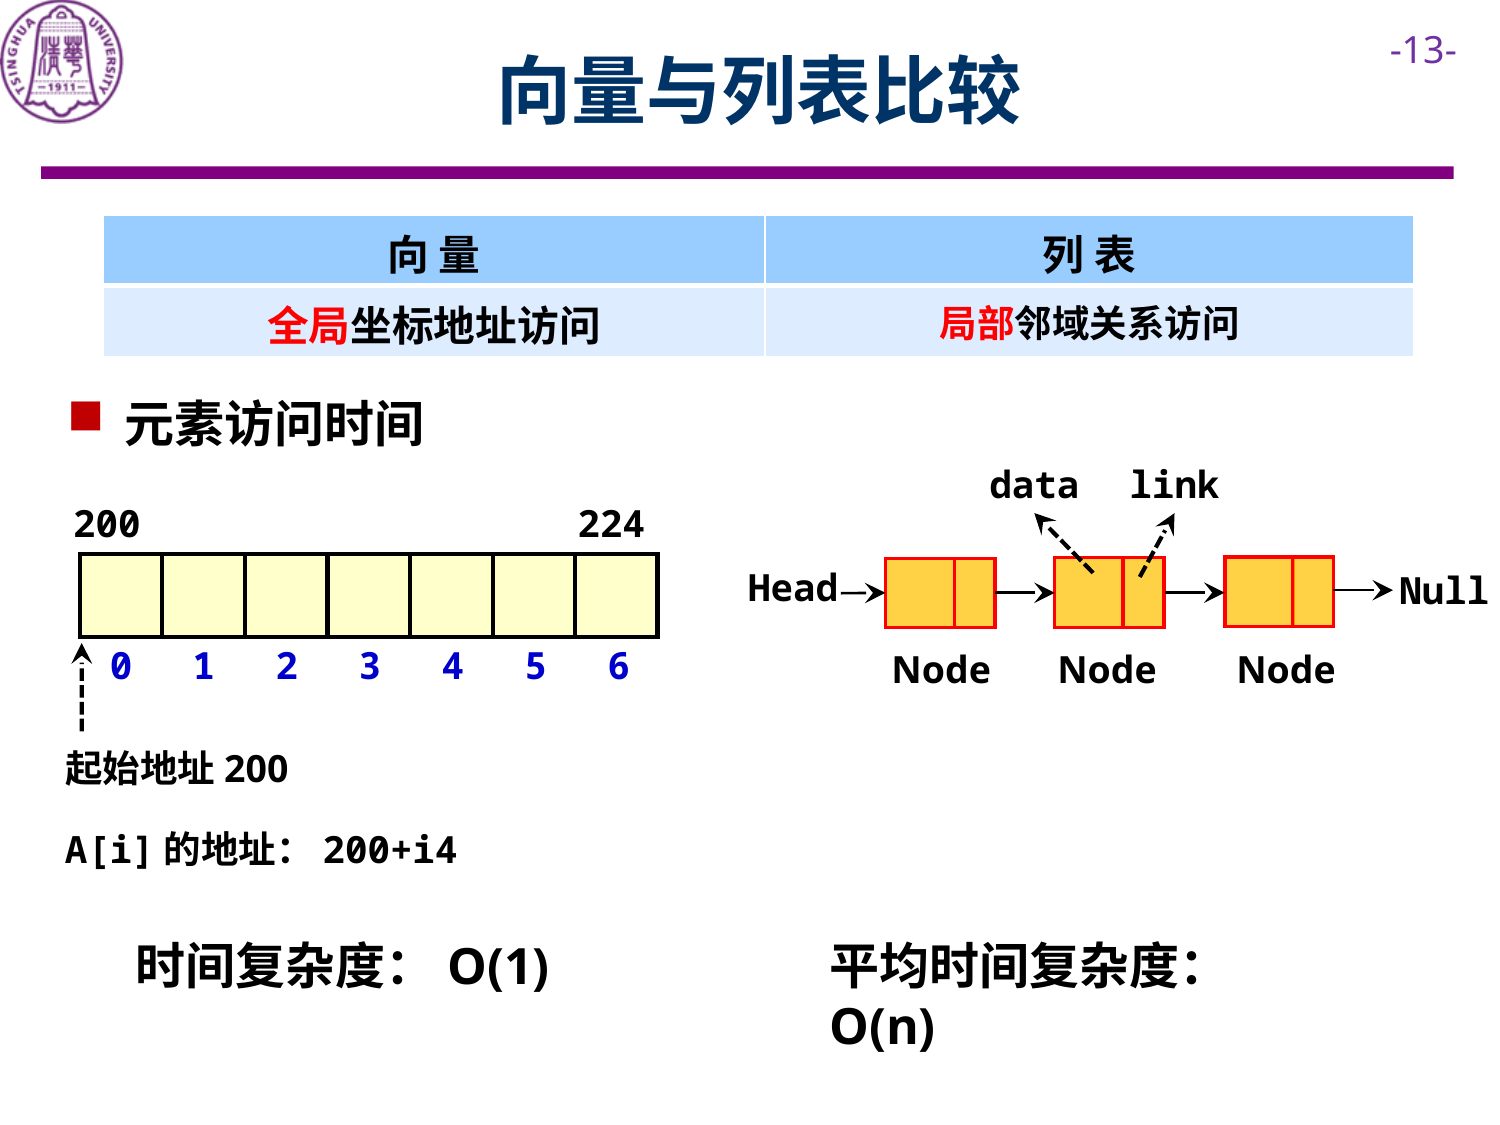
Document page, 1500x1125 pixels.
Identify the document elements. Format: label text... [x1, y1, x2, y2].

text_box [492, 554, 575, 637]
picture [0, 0, 124, 124]
text_box Node [1042, 638, 1172, 699]
text_box [1123, 557, 1164, 628]
text_box Head [733, 557, 853, 617]
table_header 向 量 [104, 216, 764, 283]
text_box [1292, 557, 1334, 627]
text_box 5 [509, 634, 562, 695]
text_box [1054, 557, 1123, 628]
text_box [885, 558, 954, 628]
text_box 起始地址200 [50, 737, 304, 798]
text_box [410, 554, 492, 637]
text_box [327, 554, 410, 637]
text_box 平均时间复杂度：O(n) [814, 926, 1363, 1062]
text_box [79, 554, 162, 637]
text_box 6 [592, 634, 645, 695]
text_box 4 [426, 634, 479, 695]
text_box link [1114, 453, 1235, 514]
table_cell 全局坐标地址访问 [104, 288, 764, 356]
text_box [954, 558, 996, 628]
table_cell 局部邻域关系访问 [766, 288, 1413, 356]
text_box 3 [343, 634, 396, 695]
table_header 列 表 [766, 216, 1413, 283]
text_box Null [1384, 559, 1500, 620]
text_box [1139, 513, 1175, 578]
text_box 0 [94, 634, 147, 695]
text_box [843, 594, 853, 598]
text_box [162, 554, 244, 637]
text_box 1 [177, 634, 230, 695]
text_box data [974, 453, 1094, 513]
text_box 元素访问时间 [53, 385, 461, 460]
text_box 时间复杂度：O(1) [120, 926, 589, 1002]
text_box [1225, 557, 1292, 627]
text_box 2 [260, 634, 313, 695]
text_box 200 [58, 492, 156, 553]
text_box [575, 554, 658, 637]
text_box [244, 554, 327, 637]
text_box 224 [562, 492, 660, 553]
text_box Node [1221, 638, 1351, 699]
text_box Node [876, 638, 1007, 699]
title 向量与列表比较 [135, 13, 1383, 165]
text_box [1034, 513, 1094, 574]
